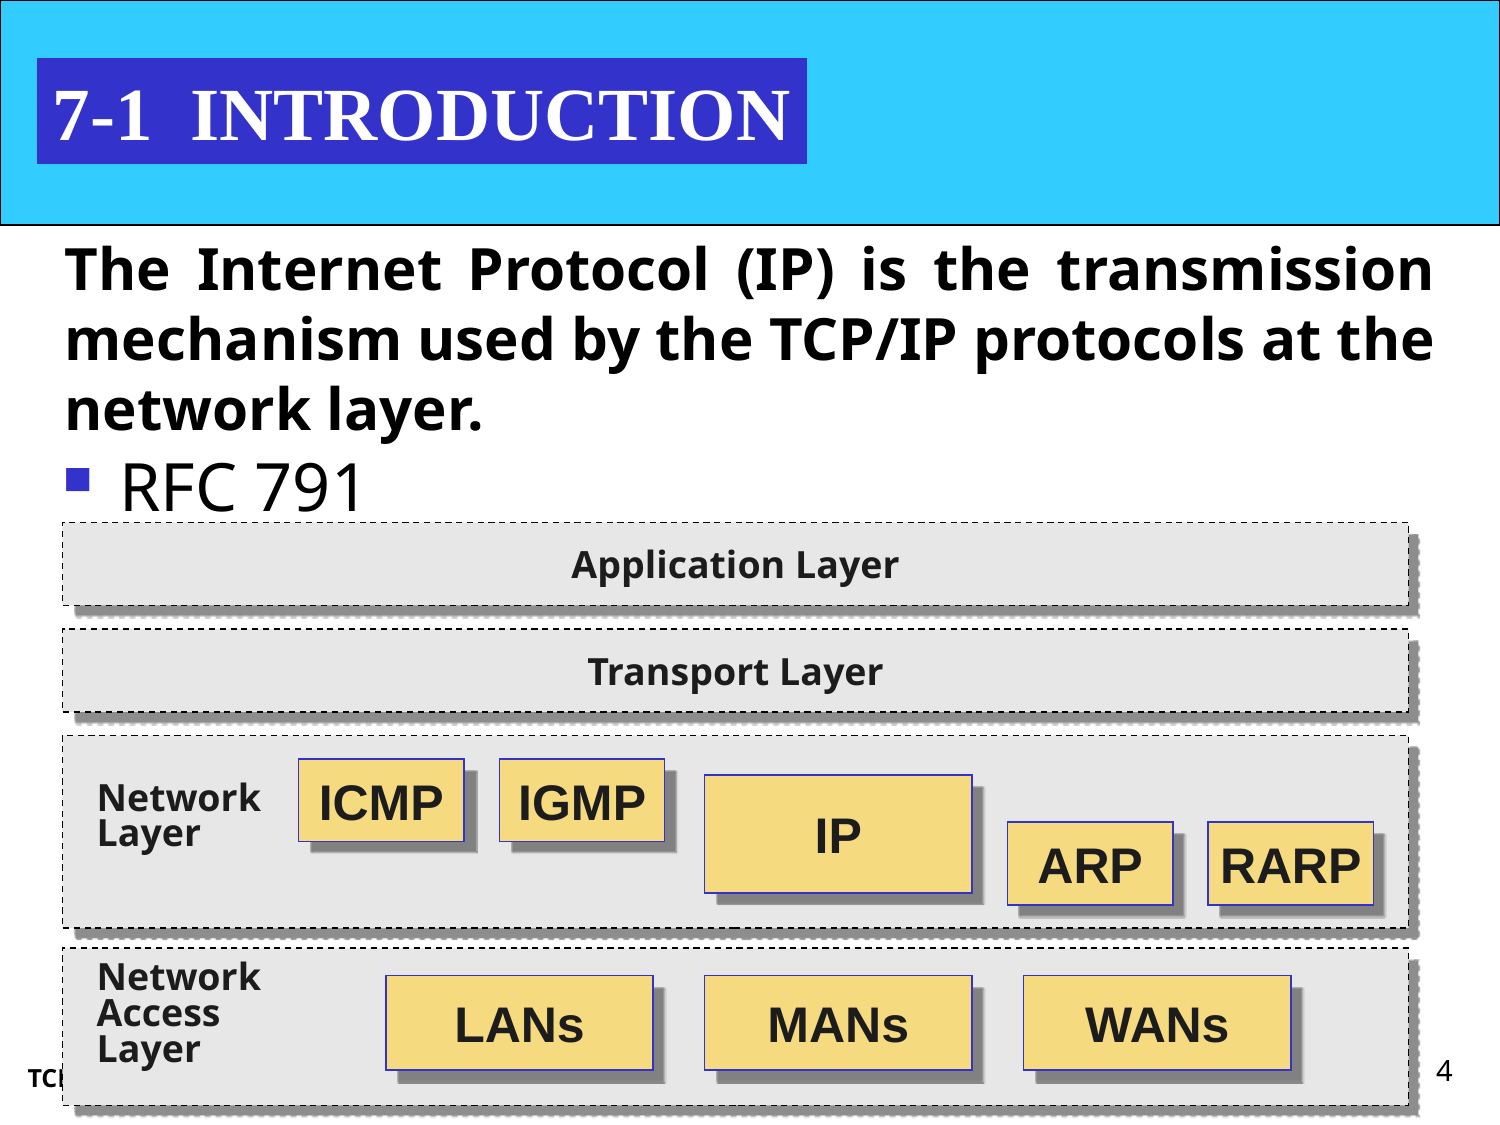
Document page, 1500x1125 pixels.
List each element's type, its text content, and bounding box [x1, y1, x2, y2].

text_box WANs [1023, 975, 1291, 1070]
text_box [0, 0, 1500, 225]
text_box ARP [1007, 822, 1173, 906]
text_box Network Layer [81, 774, 277, 862]
text_box LANs [385, 975, 653, 1070]
text_box [62, 947, 1409, 1106]
text_box MANs [704, 975, 972, 1070]
text_box 7-1 INTRODUCTION [38, 58, 806, 163]
text_box Transport Layer [62, 628, 1409, 712]
text_box IP [704, 774, 972, 893]
text_box IGMP [499, 758, 665, 842]
text_box ICMP [298, 758, 464, 842]
footer TCP/IP Protocol Suite [12, 1025, 62, 1100]
text_box [62, 735, 1409, 929]
text_box Application Layer [62, 522, 1409, 606]
slide_number 4 [1421, 1024, 1468, 1100]
text_box The Internet Protocol (IP) is the transmission mechanism used by the TCP/IP protocols at the network layer. [50, 224, 1450, 450]
text_box RARP [1207, 822, 1374, 906]
text_box RFC 791 [48, 437, 1342, 1059]
text_box Network Access Layer [81, 954, 277, 1077]
